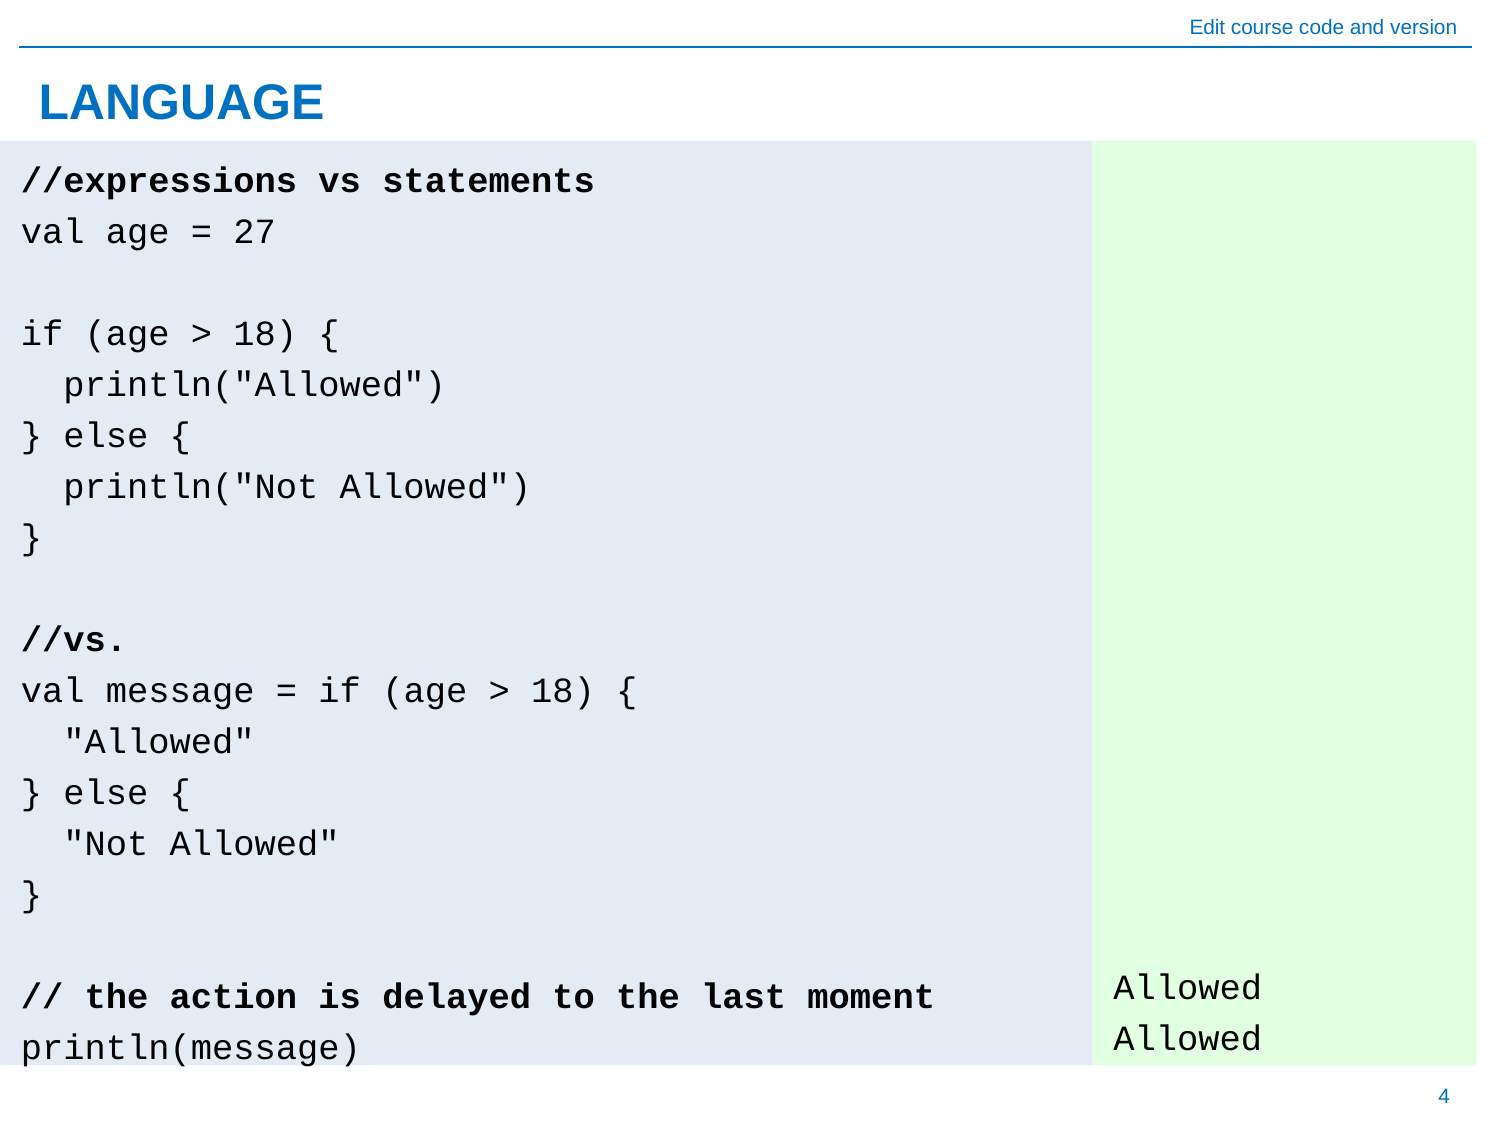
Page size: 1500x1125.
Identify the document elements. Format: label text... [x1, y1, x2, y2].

list Allowed Allowed [1092, 140, 1477, 1066]
title LANGUAGE [23, 58, 1465, 140]
list //expressions vs statements val age = 27 if (age > 18) { println("Allowed") } else { println("Not Allowed") } //vs. val message = if (age > 18) { "Allowed" } else { "Not Allowed" } // the action is delayed to the last moment println(message) [0, 140, 1092, 1066]
